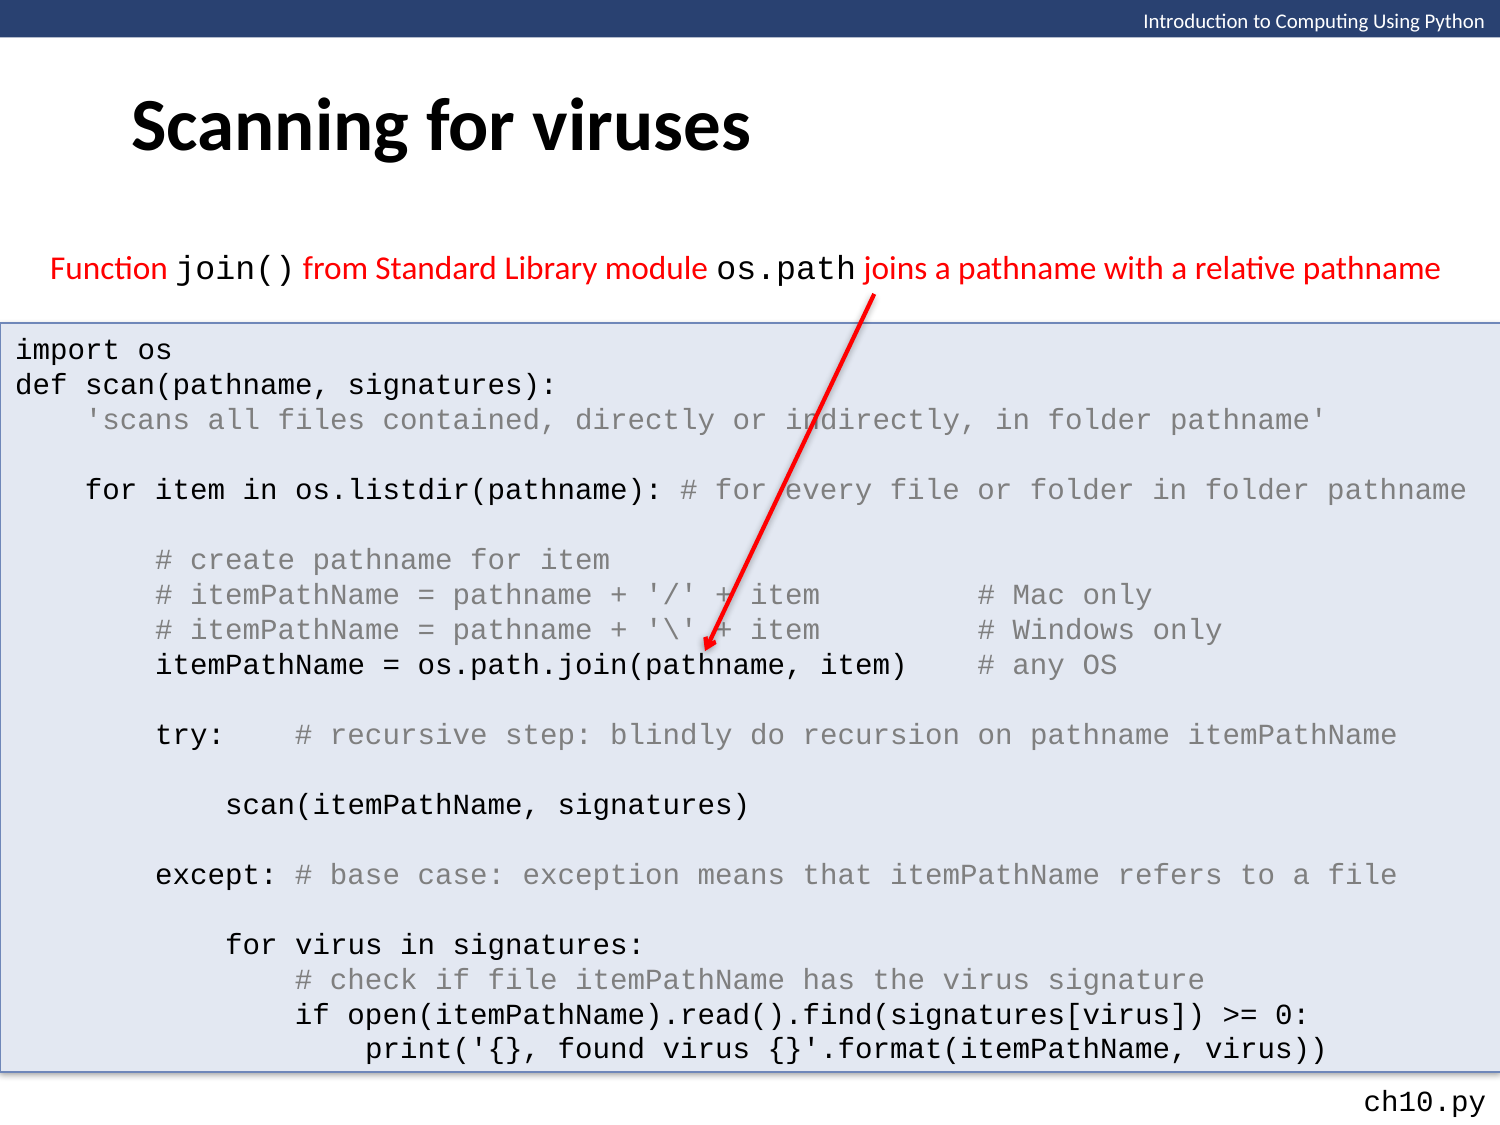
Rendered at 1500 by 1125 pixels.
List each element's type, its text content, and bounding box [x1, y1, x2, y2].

text_box Scanning for viruses [116, 0, 1392, 238]
text_box import os def scan(pathname, signatures): 'scans all files contained, directly or indirectly, in folder pathname' for item in os.listdir(pathname): # for every file or folder in folder pathname # create pathname for item # itemPathName = pathname + '/' + item # Mac only # itemPathName = pathname + '\' + item # Windows only itemPathName = os.path.join(pathname, item) # any OS try: # recursive step: blindly do recursion on pathname itemPathName scan(itemPathName, signatures) except: # base case: exception means that itemPathName refers to a file for virus in signatures: # check if file itemPathName has the virus signature if open(itemPathName).read().find(signatures[virus]) >= 0: print('{}, found virus {}'.format(itemPathName, virus)) [0, 322, 1500, 1073]
text_box ch10.py [1348, 1074, 1500, 1125]
text_box [0, 0, 116, 38]
text_box Introduction to Computing Using Python [1392, 0, 1500, 40]
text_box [610, 387, 969, 558]
text_box Function join() from Standard Library module os.path joins a pathname with a relative pathname [35, 238, 1458, 294]
